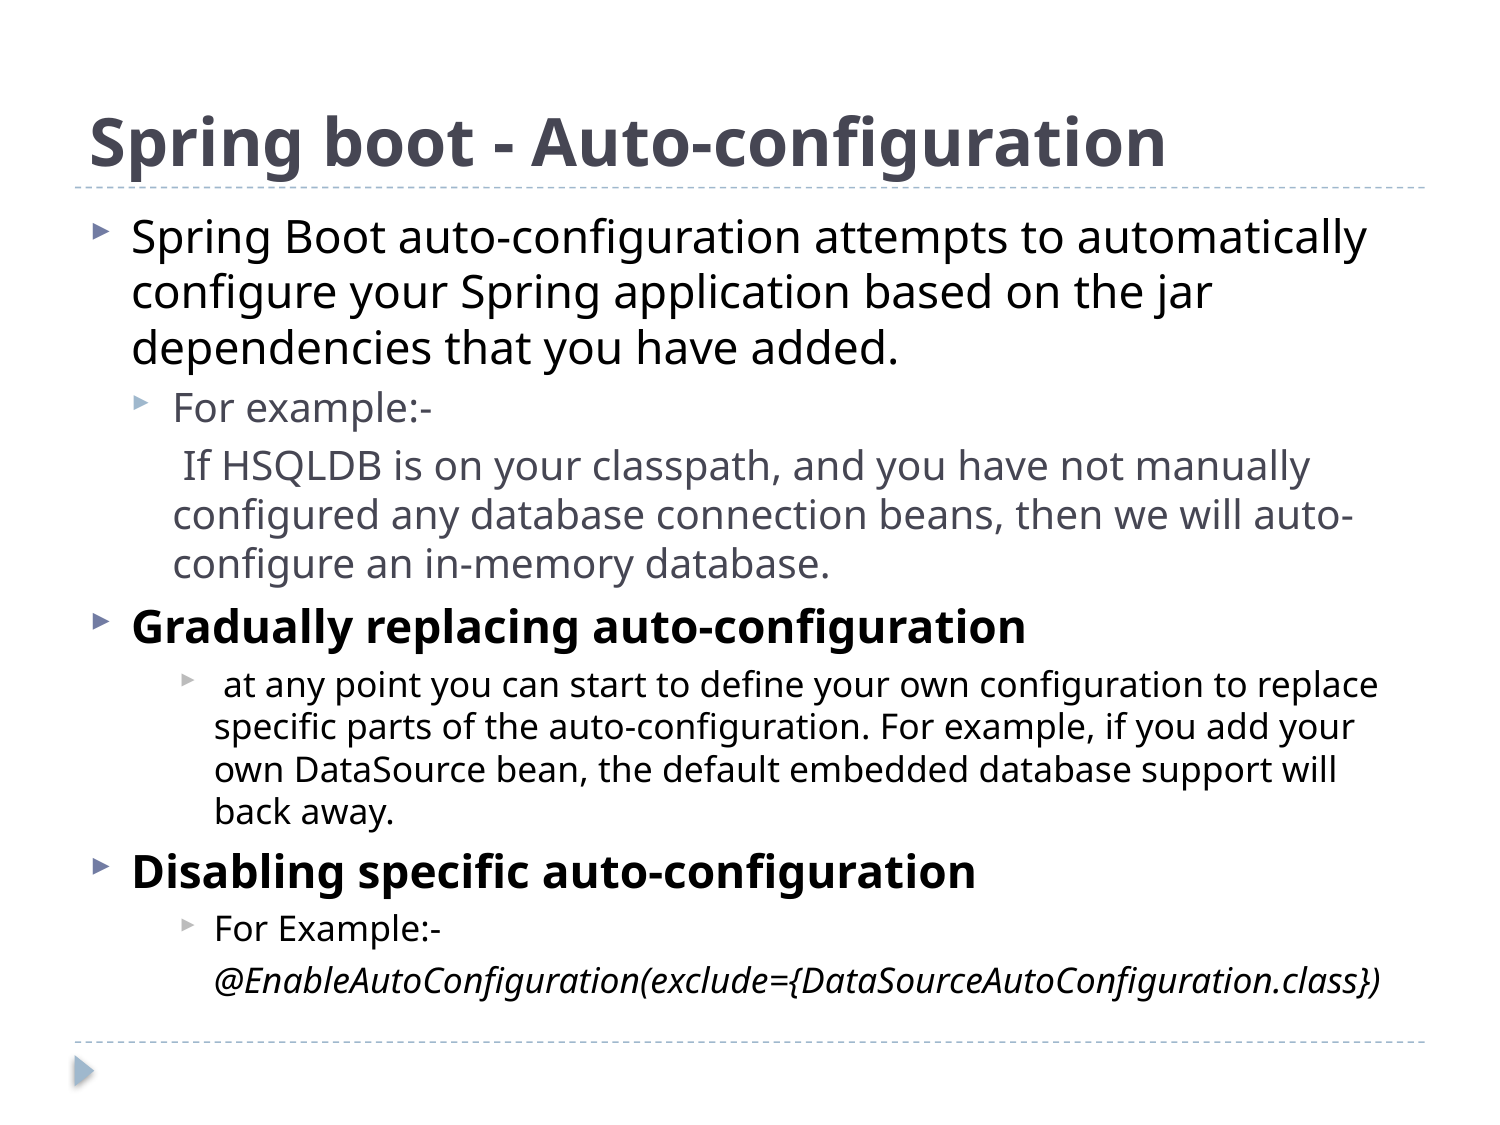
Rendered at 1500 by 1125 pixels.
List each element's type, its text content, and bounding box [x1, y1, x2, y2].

list Spring Boot auto-configuration attempts to automatically configure your Spring application based on the jar dependencies that you have added. For example:- If HSQLDB is on your classpath, and you have not manually configured any database connection beans, then we will auto-configure an in-memory database. Gradually replacing auto-configuration at any point you can start to define your own configuration to replace specific parts of the auto-configuration. For example, if you add your own DataSource bean, the default embedded database support will back away. Disabling specific auto-configuration For Example:- @EnableAutoConfiguration(exclude={DataSourceAutoConfiguration.class}) [75, 200, 1425, 1010]
title Spring boot - Auto-configuration [75, 24, 1425, 188]
